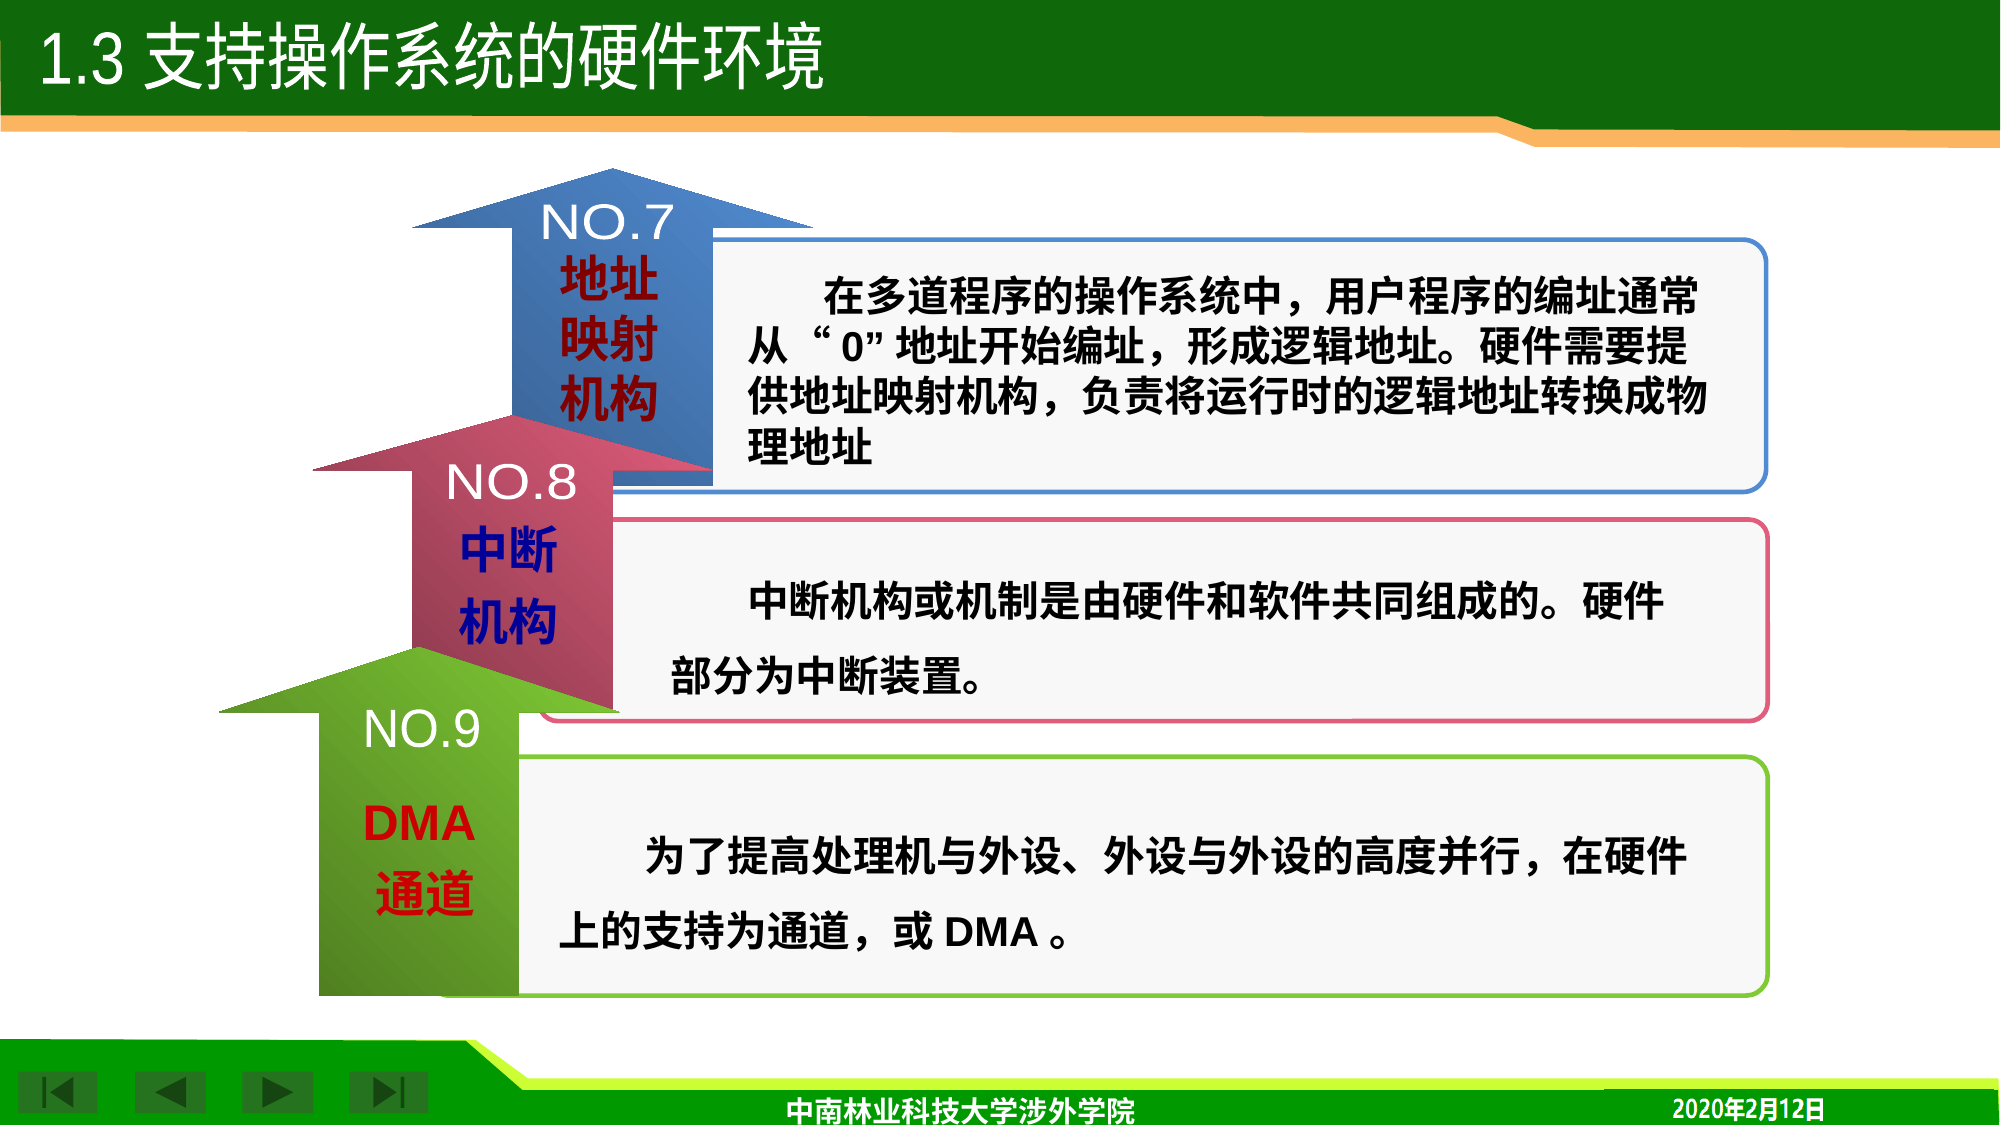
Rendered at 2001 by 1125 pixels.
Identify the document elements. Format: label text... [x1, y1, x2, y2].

text_box [613, 239, 1767, 492]
text_box 中断机构 [437, 499, 580, 659]
text_box [519, 756, 1768, 996]
text_box 中断机构或机制是由硬件和软件共同组成的。硬件部分为中断装置。 [655, 541, 1694, 707]
text_box 为了提高处理机与外设、外设与外设的高度并行，在硬件上的支持为通道，或DMA。 [543, 797, 1733, 963]
text_box [613, 471, 713, 486]
text_box 地址映射机构 [532, 239, 674, 435]
text_box [542, 519, 1768, 722]
text_box [312, 415, 713, 709]
text_box DMA通道 [342, 771, 509, 930]
text_box [412, 168, 813, 469]
text_box 在多道程序的操作系统中，用户程序的编址通常从“0”地址开始编址，形成逻辑地址。硬件需要提供地址映射机构，负责将运行时的逻辑地址转换成物理地址 [732, 262, 1745, 478]
text_box [219, 646, 620, 996]
